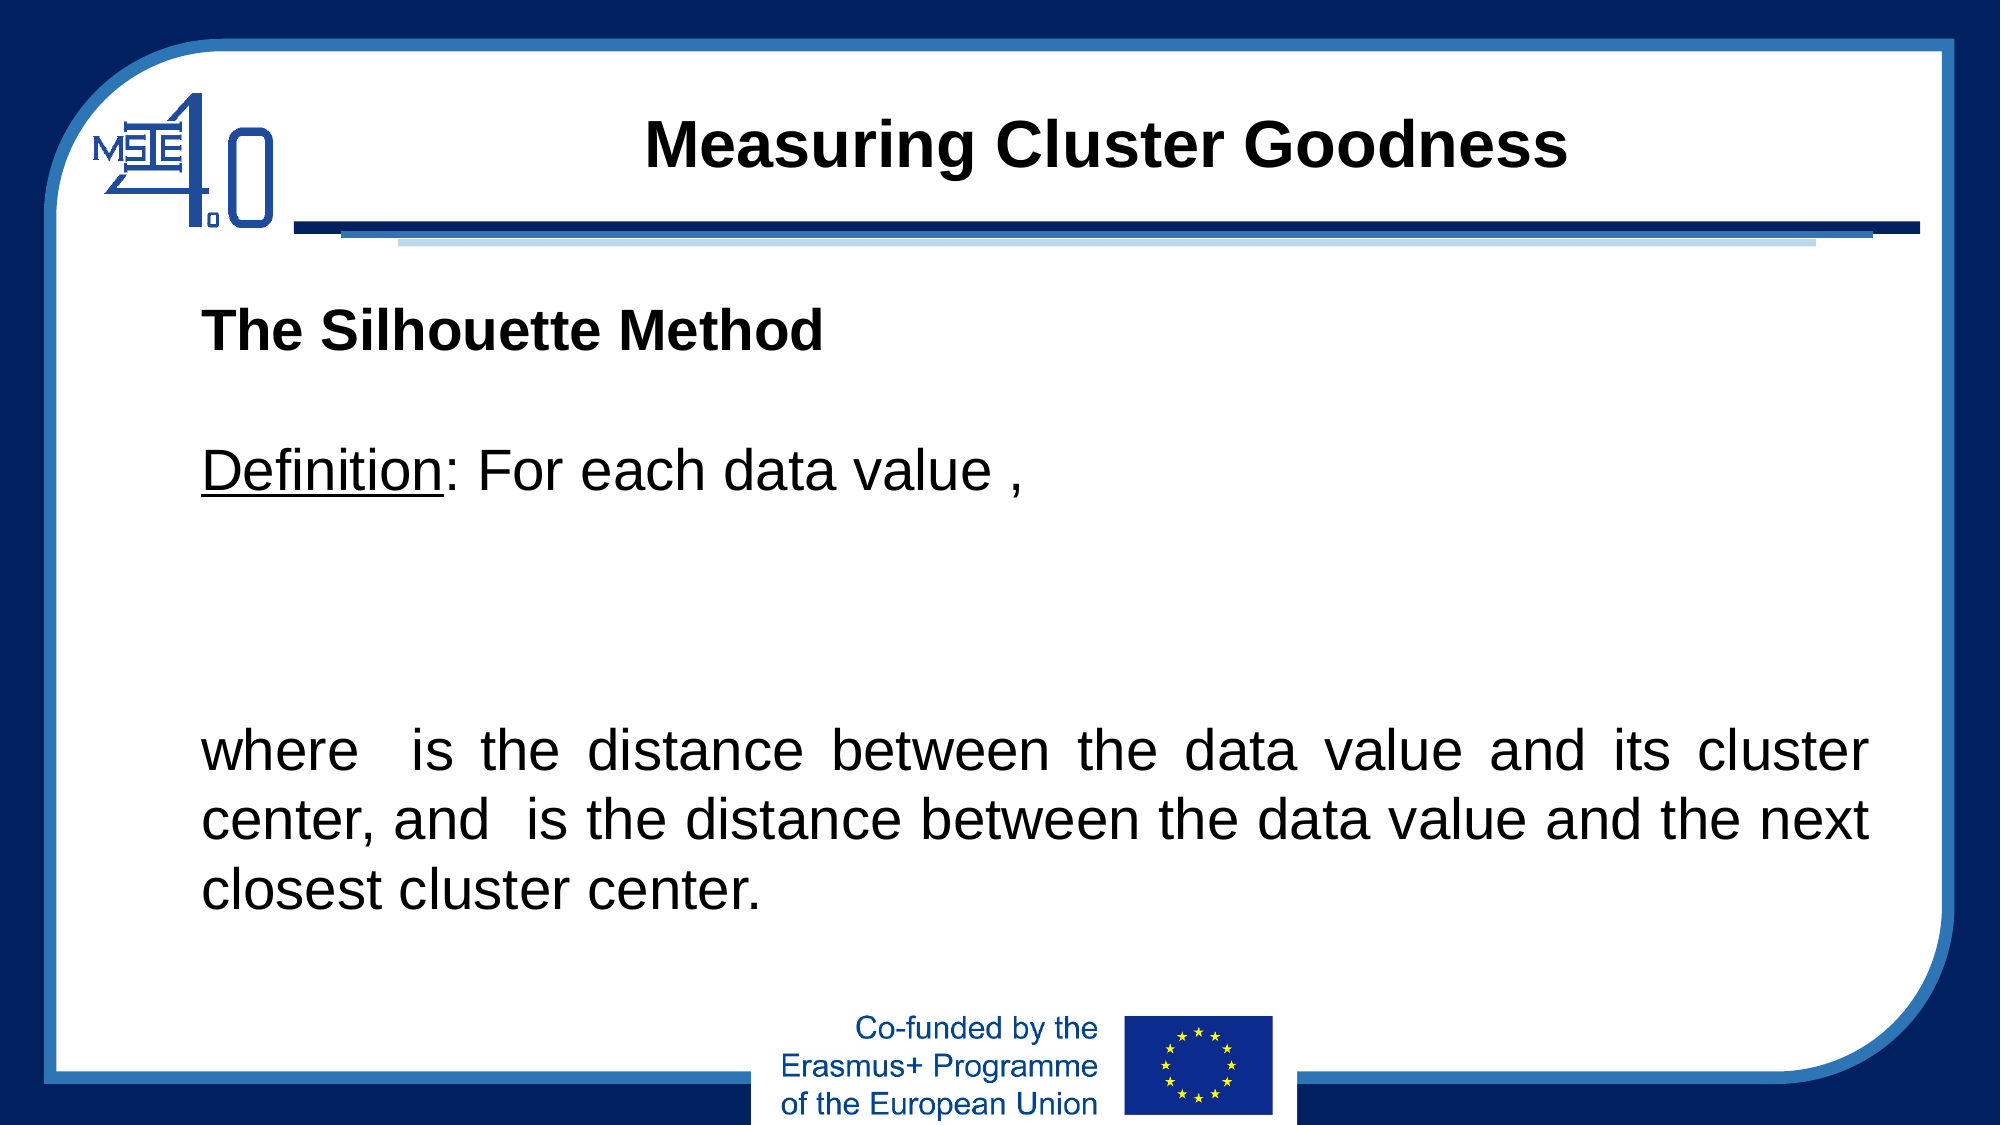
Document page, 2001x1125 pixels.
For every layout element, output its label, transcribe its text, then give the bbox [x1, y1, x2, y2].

title Measuring Cluster Goodness [294, 73, 1921, 220]
picture [751, 1003, 1298, 1125]
